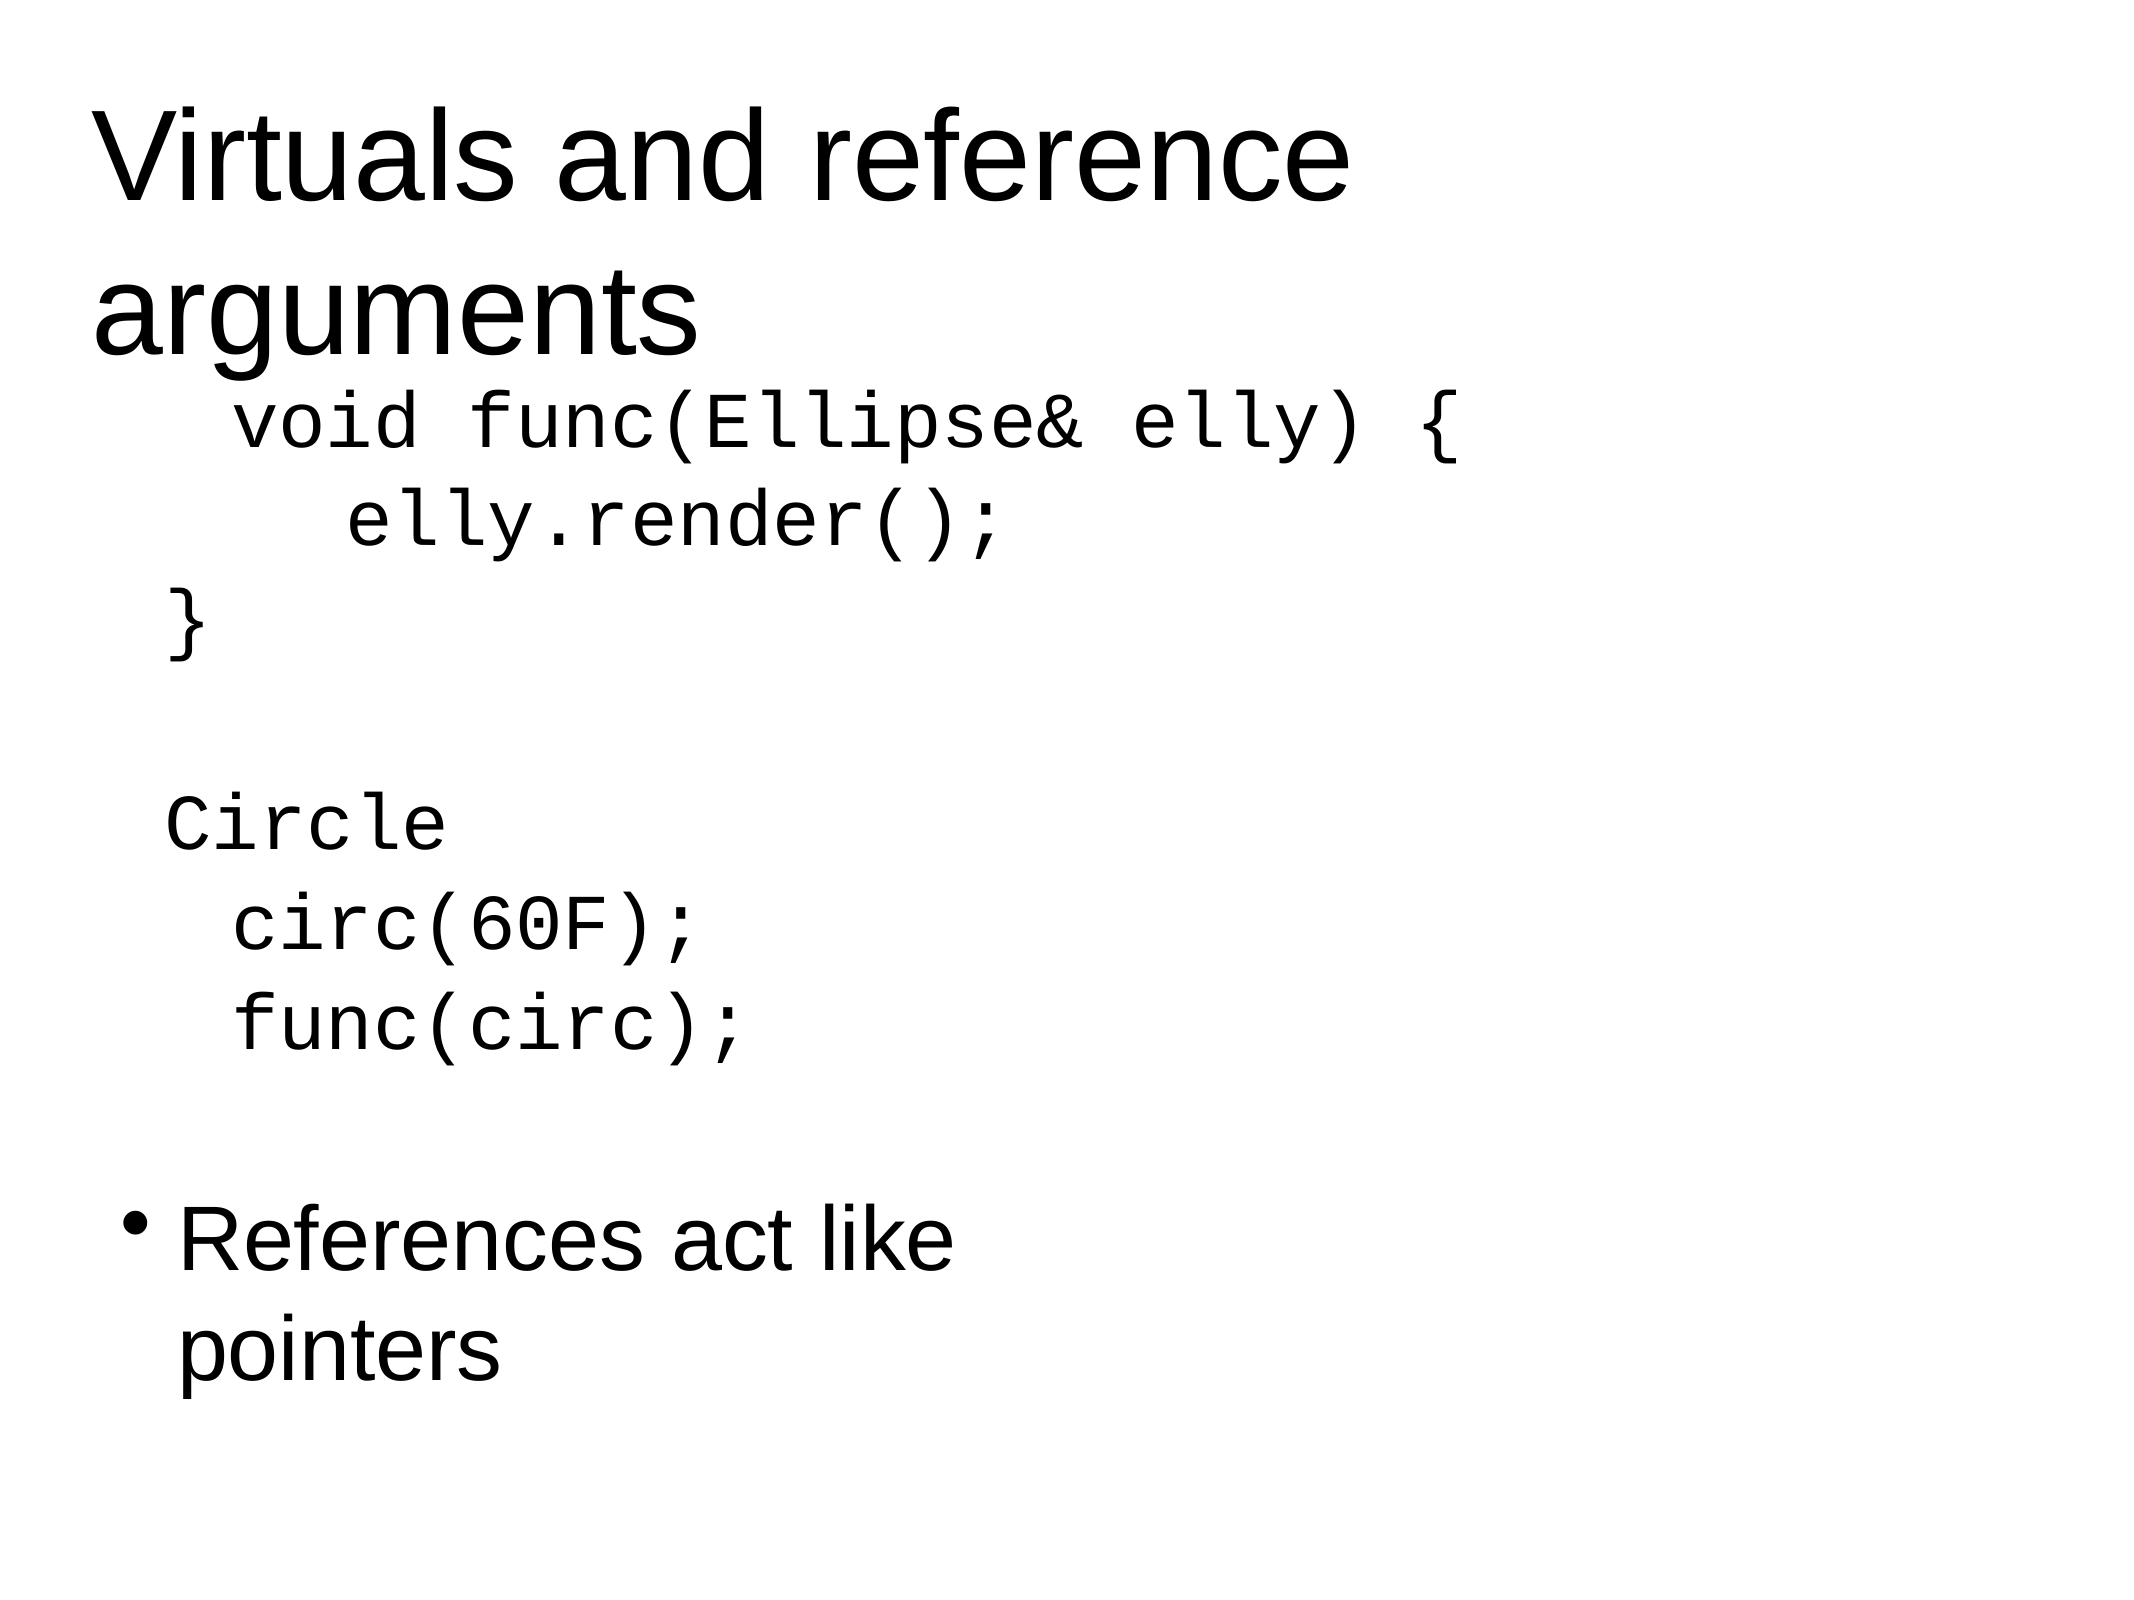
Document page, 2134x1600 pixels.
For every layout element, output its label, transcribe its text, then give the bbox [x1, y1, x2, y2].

text_box void func(Ellipse& elly) { elly.render(); } Circle circ(60F); func(circ); References act like pointers [118, 365, 1469, 1399]
title Virtuals and reference arguments [89, 70, 2002, 381]
